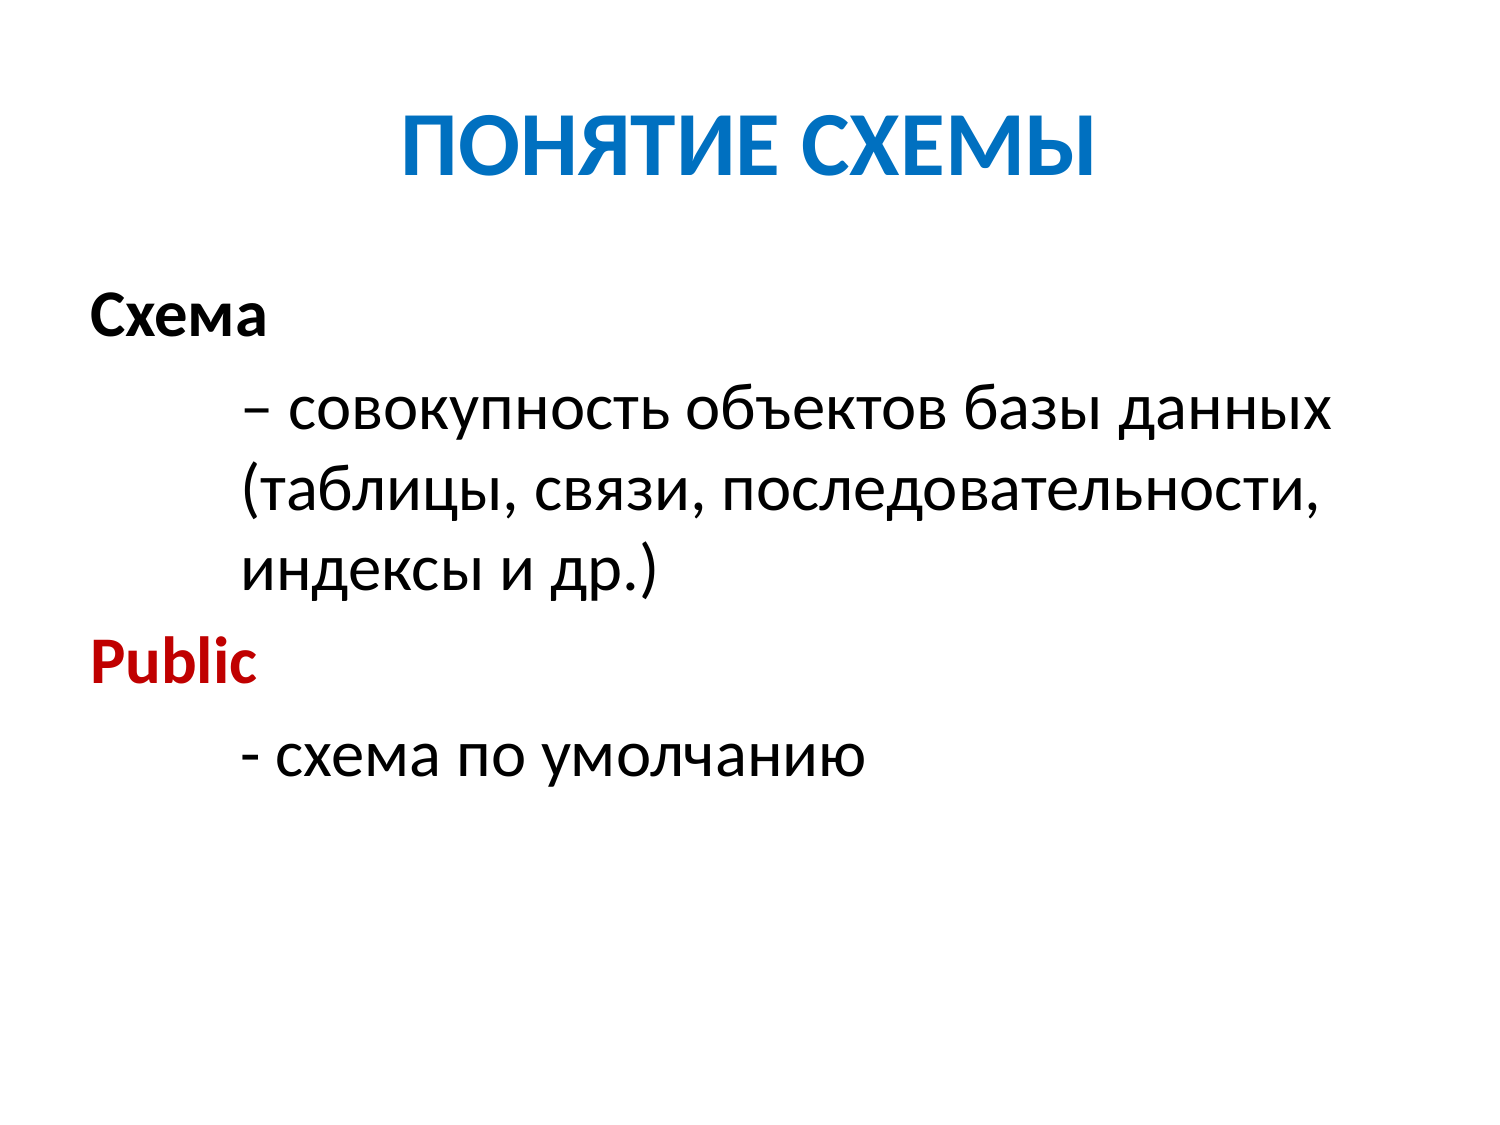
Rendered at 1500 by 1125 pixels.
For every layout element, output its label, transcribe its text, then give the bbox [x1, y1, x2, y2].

list Схема – совокупность объектов базы данных (таблицы, связи, последовательности, индексы и др.) Public - схема по умолчанию [75, 262, 1425, 1005]
title ПОНЯТИЕ СХЕМЫ [75, 45, 1425, 233]
